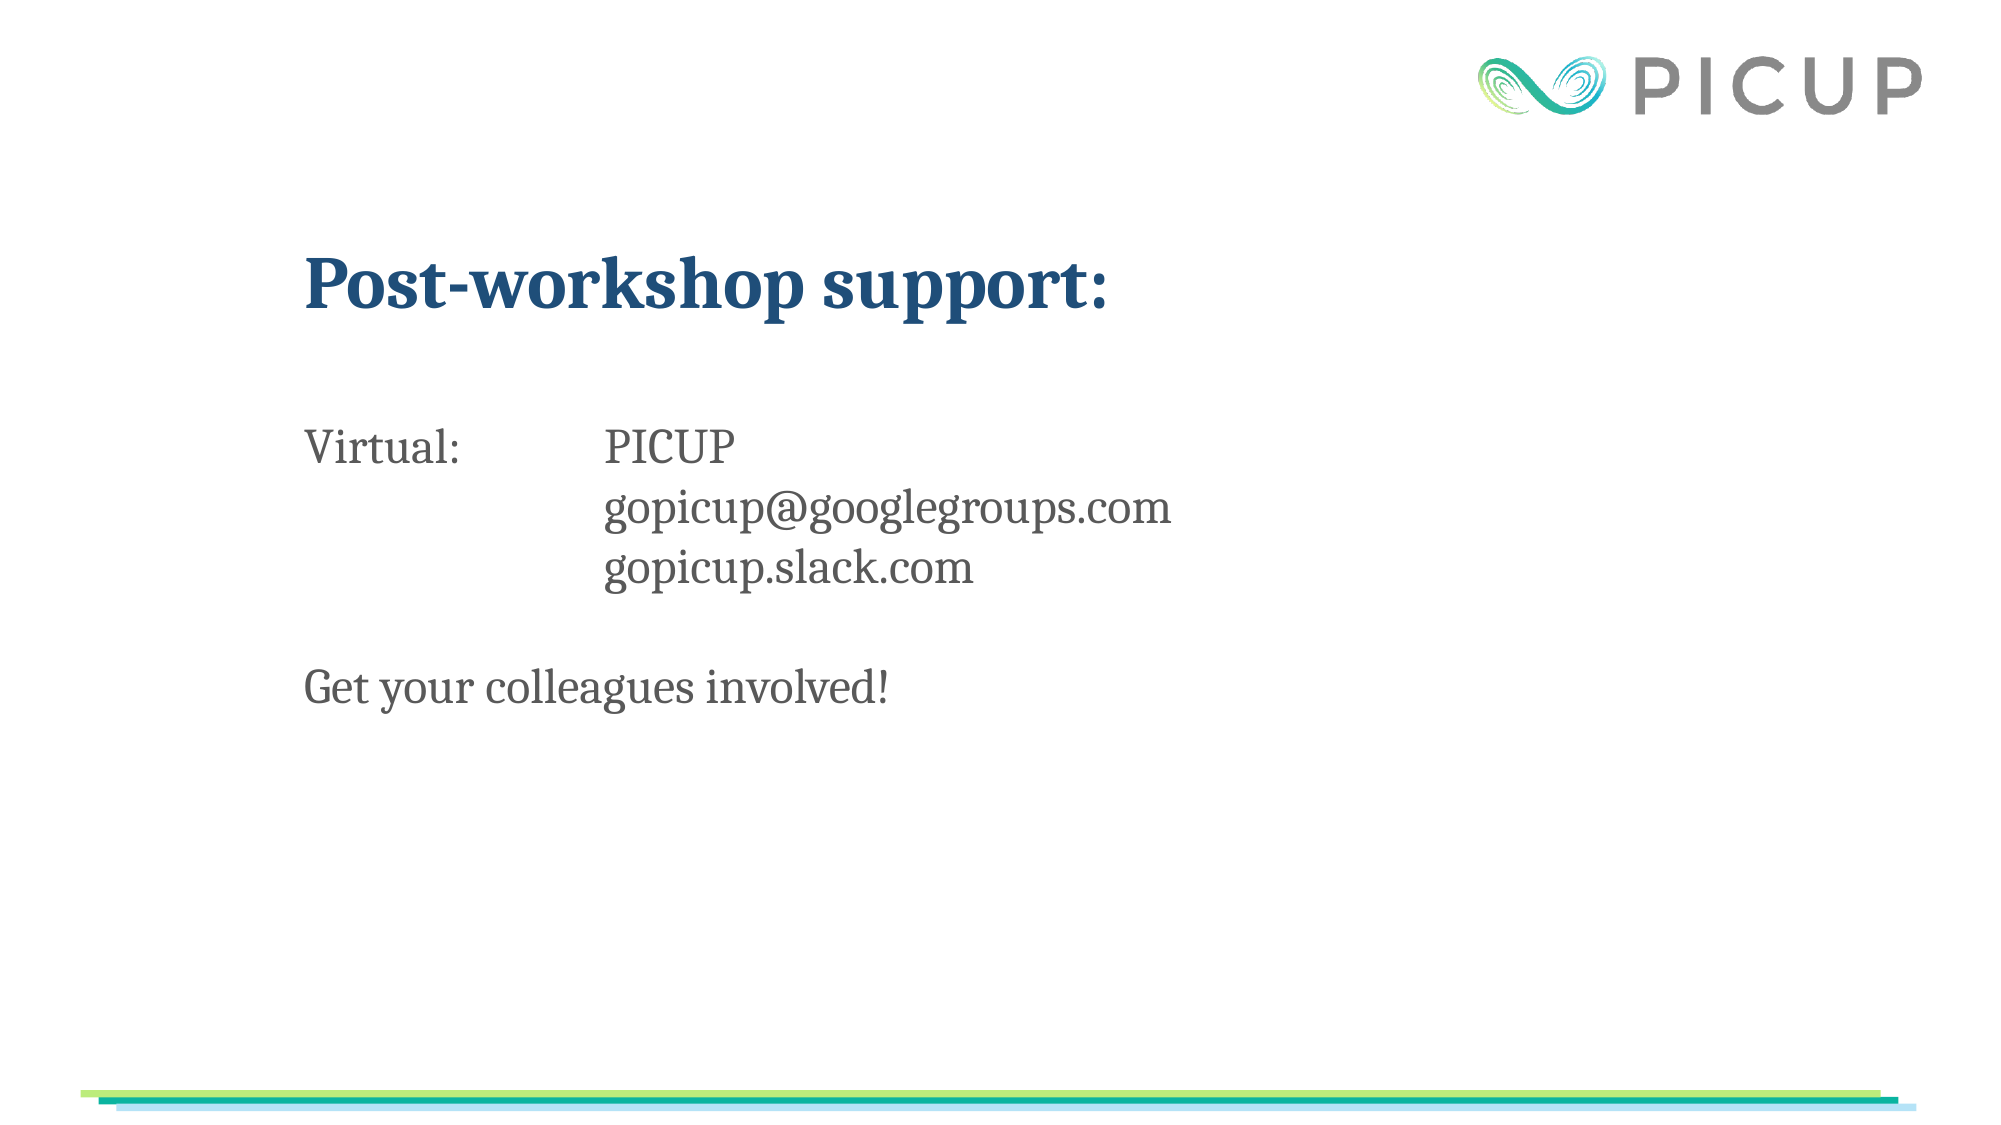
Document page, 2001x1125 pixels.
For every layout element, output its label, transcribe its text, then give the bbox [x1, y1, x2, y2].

text_box Post-workshop support: Virtual: PICUP gopicup@googlegroups.com gopicup.slack.com Get your colleagues involved! [289, 226, 1188, 722]
picture [1436, 16, 1963, 150]
